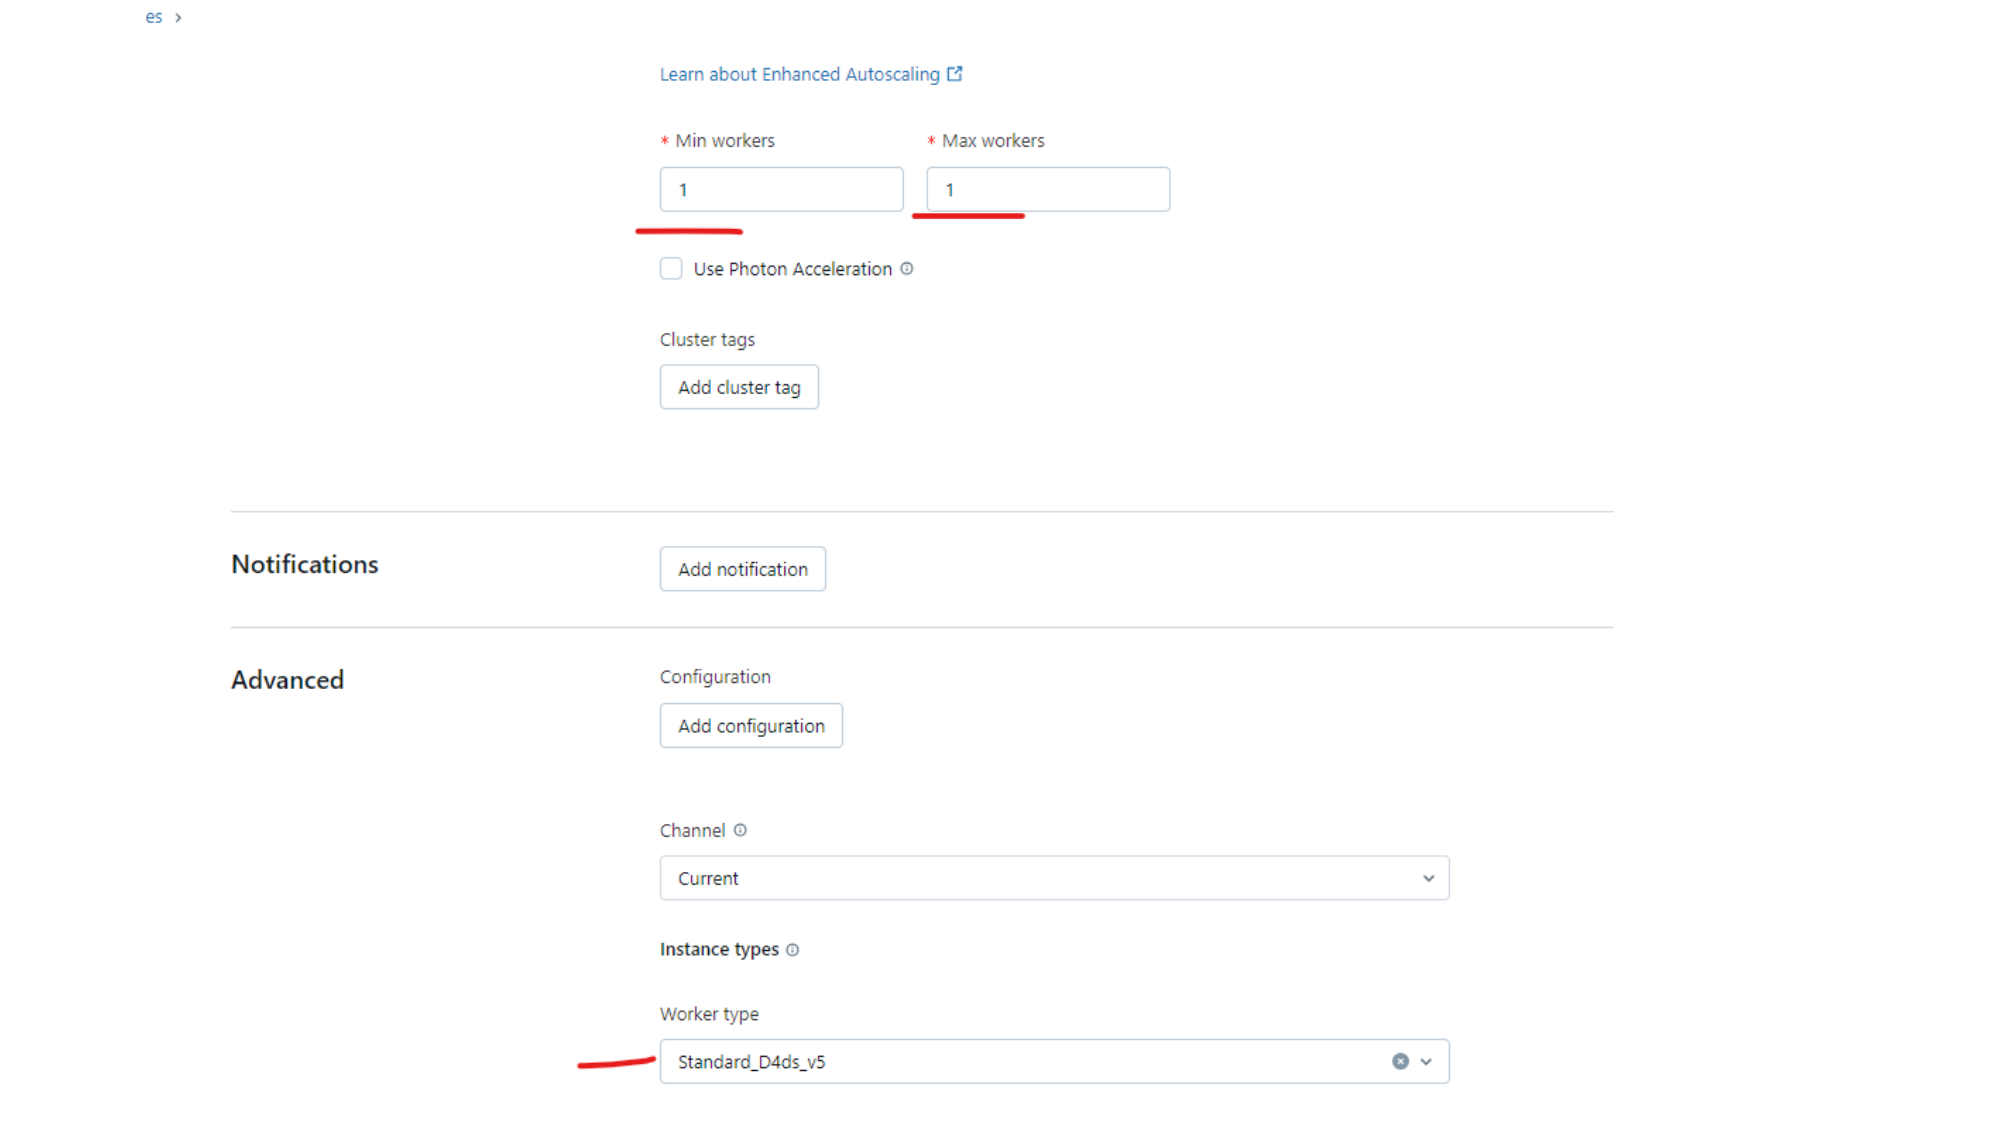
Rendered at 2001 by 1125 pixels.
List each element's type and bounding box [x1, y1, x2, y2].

picture [145, 0, 1614, 1125]
